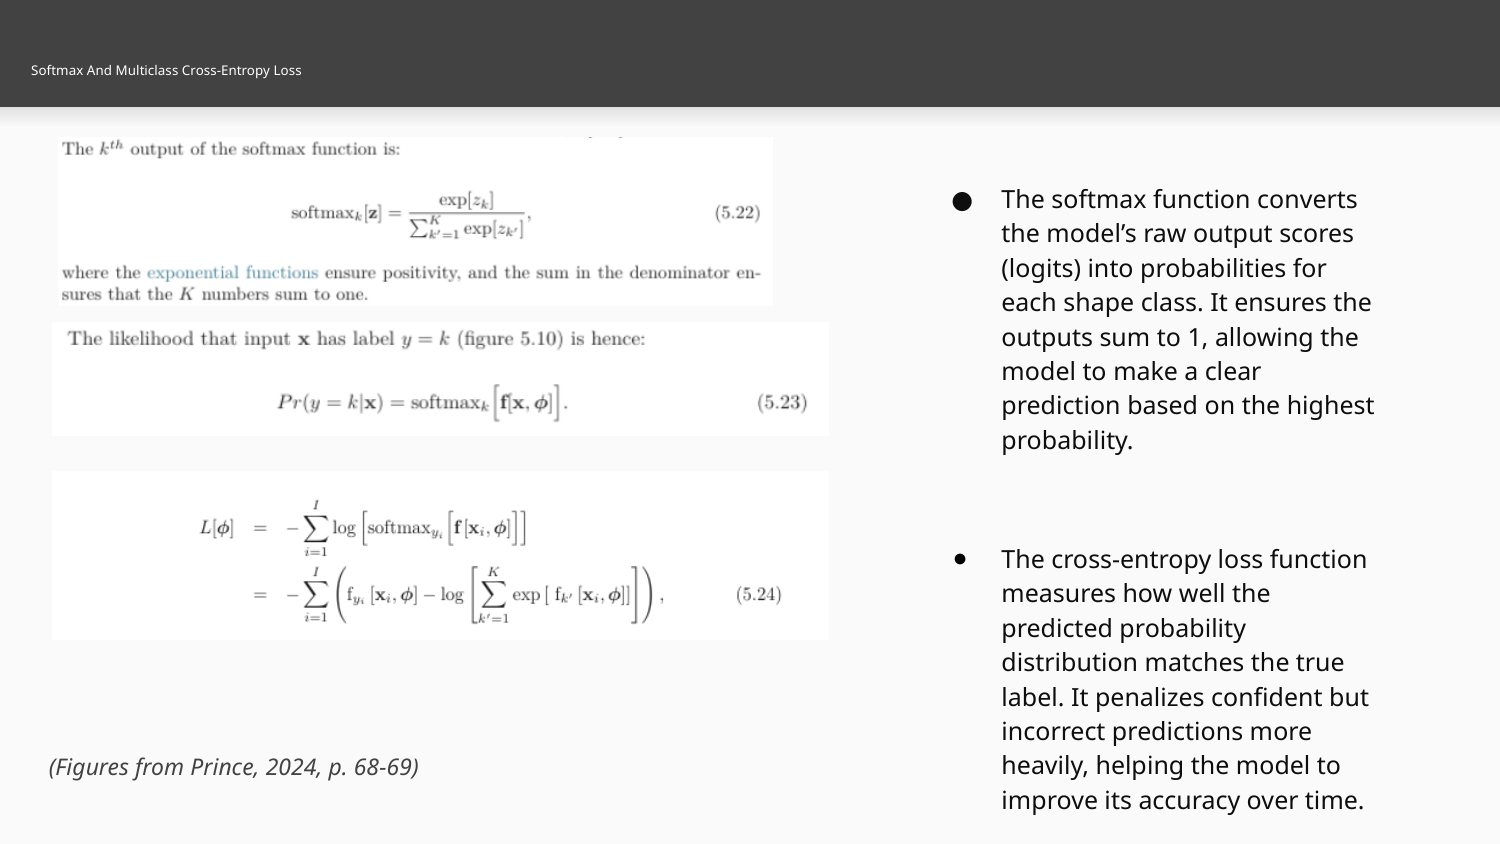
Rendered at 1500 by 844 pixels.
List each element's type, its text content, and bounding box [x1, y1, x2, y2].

picture [51, 322, 829, 436]
picture [58, 137, 774, 307]
picture [51, 471, 829, 640]
text_box The softmax function converts the model’s raw output scores (logits) into probabilities for each shape class. It ensures the outputs sum to 1, allowing the model to make a clear prediction based on the highest probability. The cross-entropy loss function measures how well the predicted probability distribution matches the true label. It penalizes confident but incorrect predictions more heavily, helping the model to improve its accuracy over time. [911, 163, 1395, 752]
title Softmax And Multiclass Cross-Entropy Loss [16, 16, 1464, 110]
text_box (Figures from Prince, 2024, p. 68-69) [33, 738, 526, 794]
